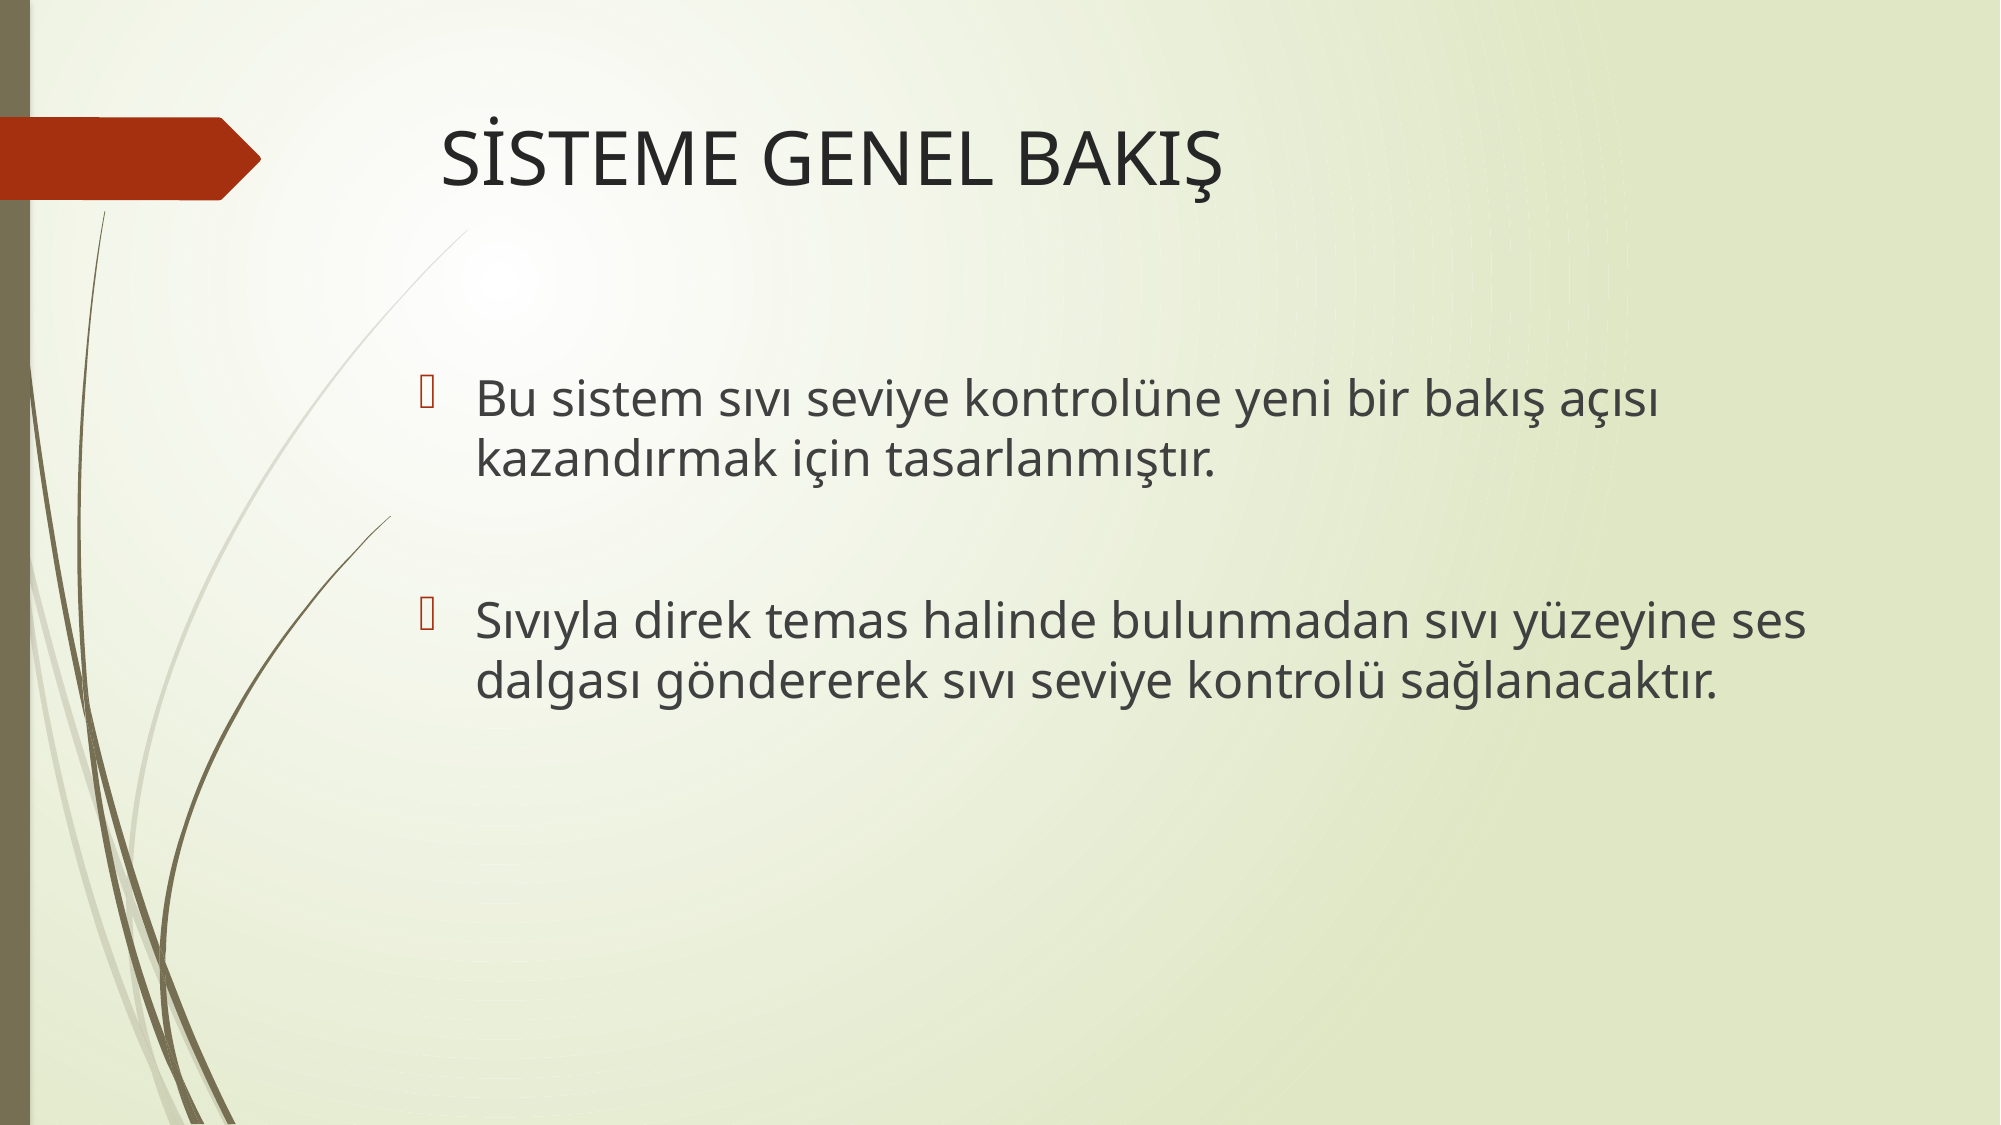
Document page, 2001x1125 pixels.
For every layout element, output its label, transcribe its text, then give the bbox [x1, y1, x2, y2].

list Bu sistem sıvı seviye kontrolüne yeni bir bakış açısı kazandırmak için tasarlanmıştır. Sıvıyla direk temas halinde bulunmadan sıvı yüzeyine ses dalgası göndererek sıvı seviye kontrolü sağlanacaktır. [403, 359, 1867, 979]
title SİSTEME GENEL BAKIŞ [425, 102, 1888, 313]
